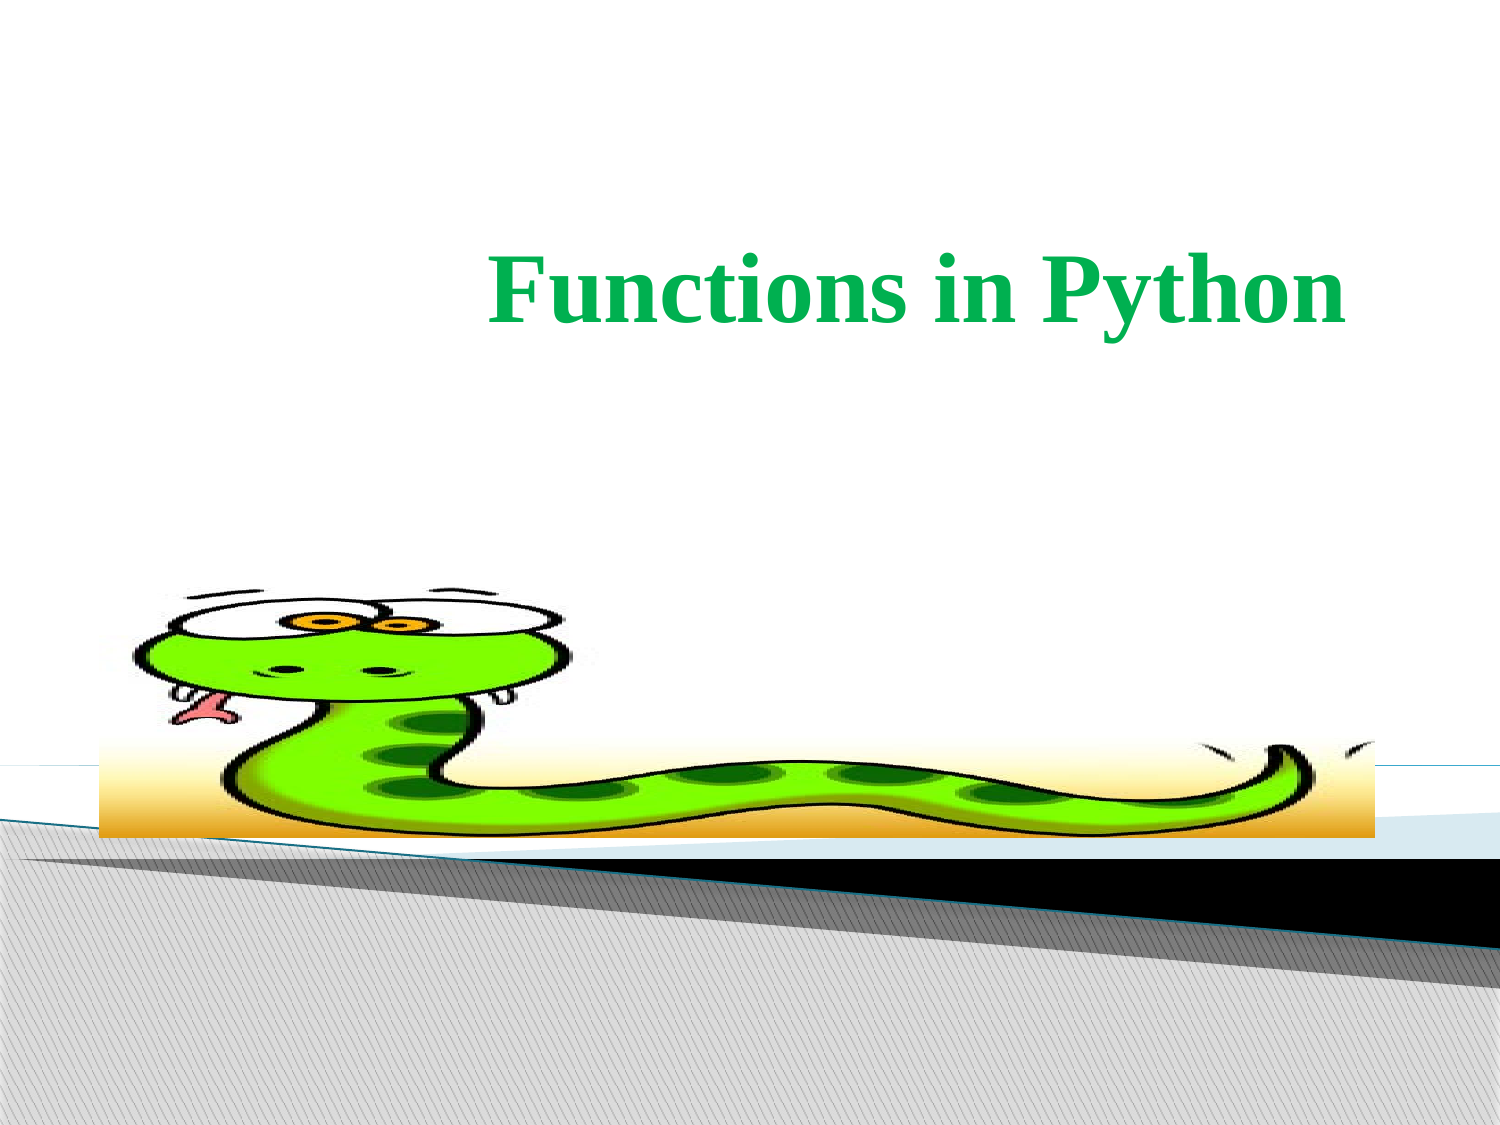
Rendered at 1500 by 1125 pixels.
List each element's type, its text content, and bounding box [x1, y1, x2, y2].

picture [5, 859, 1500, 989]
picture [0, 587, 1376, 838]
title Functions in Python [112, 137, 1388, 350]
